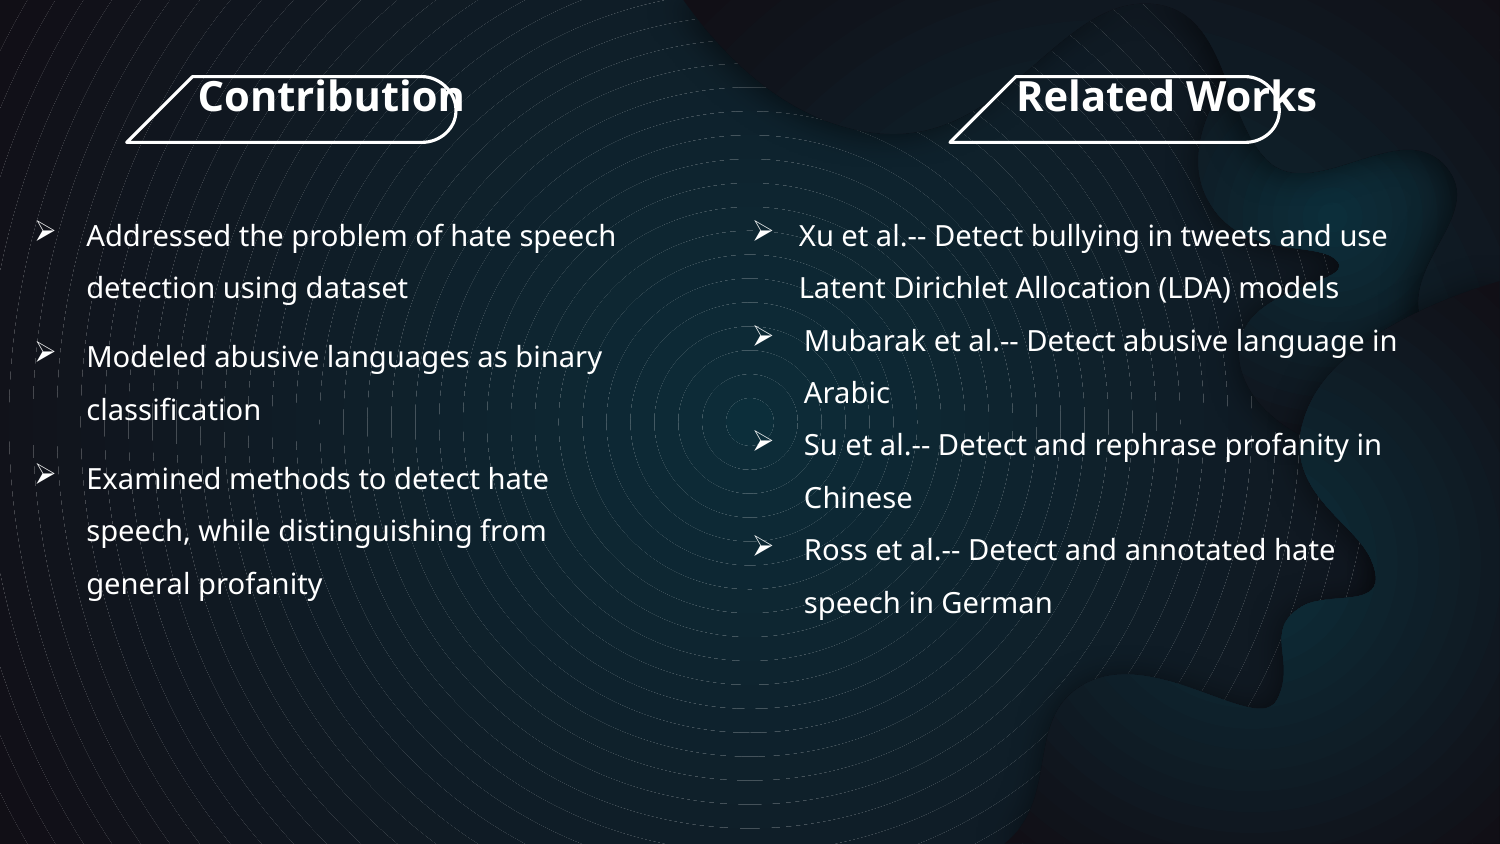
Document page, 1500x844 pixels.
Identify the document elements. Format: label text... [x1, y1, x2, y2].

text_box [950, 88, 1256, 143]
subtitle Contribution [186, 70, 509, 155]
subtitle Related Works [1004, 70, 1409, 141]
text_box [126, 83, 186, 143]
subtitle Xu et al.-- Detect bullying in tweets and use Latent Dirichlet Allocation (LDA) models Mubarak et al.-- Detect abusive language in Arabic Su et al.-- Detect and rephrase profanity in Chinese Ross et al.-- Detect and annotated hate speech in German [717, 193, 1436, 762]
subtitle Addressed the problem of hate speech detection using dataset Modeled abusive languages as binary classification Examined methods to detect hate speech, while distinguishing from general profanity [0, 193, 642, 731]
